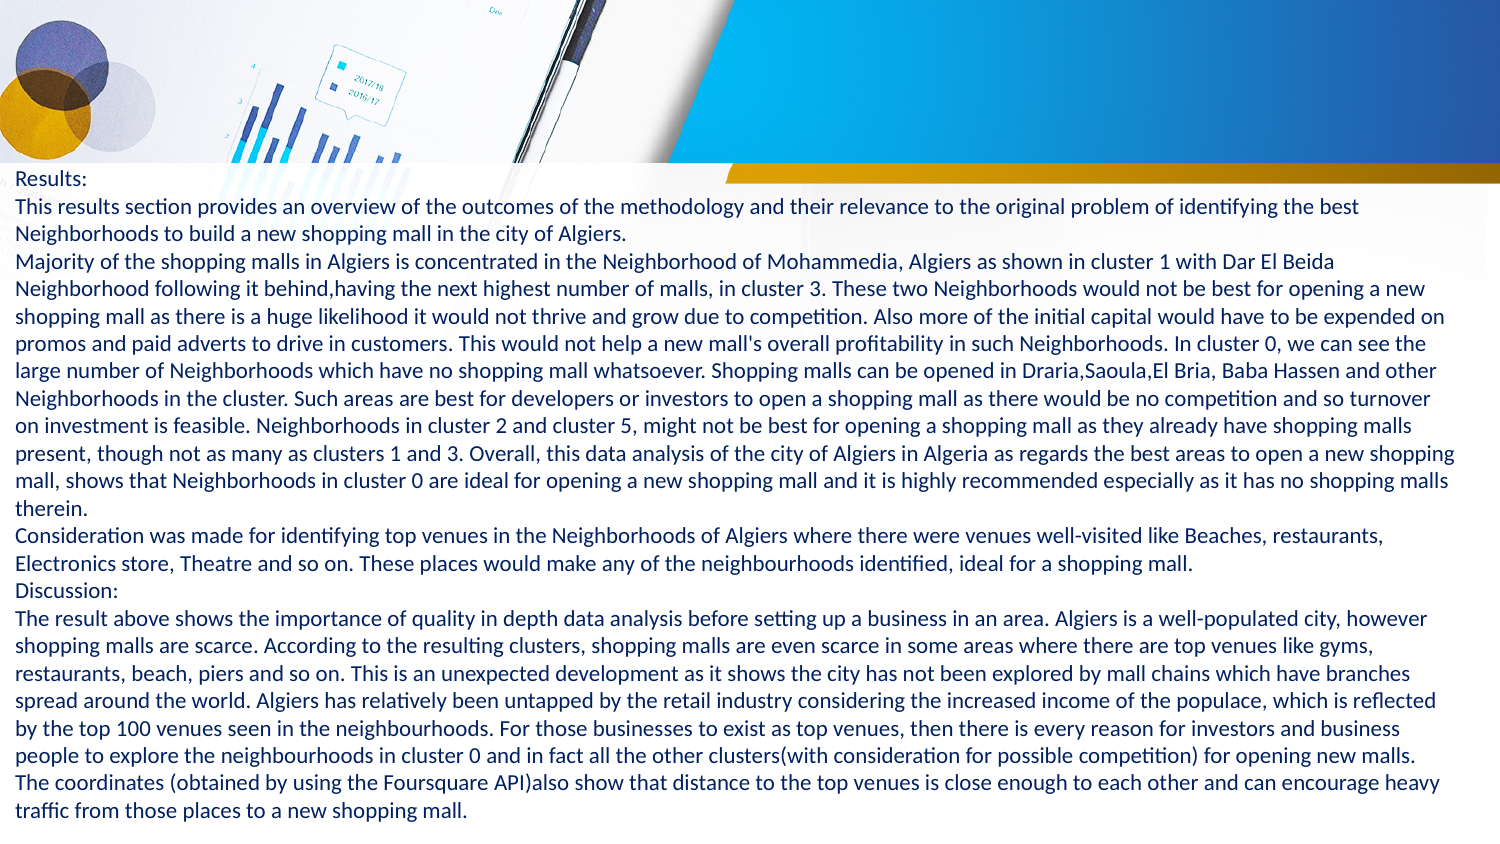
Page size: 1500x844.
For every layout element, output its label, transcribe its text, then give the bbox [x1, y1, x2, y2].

picture [1070, 0, 1500, 844]
text_box Results: This results section provides an overview of the outcomes of the methodology and their relevance to the original problem of identifying the best Neighborhoods to build a new shopping mall in the city of Algiers. Majority of the shopping malls in Algiers is concentrated in the Neighborhood of Mohammedia, Algiers as shown in cluster 1 with Dar El Beida Neighborhood following it behind,having the next highest number of malls, in cluster 3. These two Neighborhoods would not be best for opening a new shopping mall as there is a huge likelihood it would not thrive and grow due to competition. Also more of the initial capital would have to be expended on promos and paid adverts to drive in customers. This would not help a new mall's overall profitability in such Neighborhoods. In cluster 0, we can see the large number of Neighborhoods which have no shopping mall whatsoever. Shopping malls can be opened in Draria,Saoula,El Bria, Baba Hassen and other Neighborhoods in the cluster. Such areas are best for developers or investors to open a shopping mall as there would be no competition and so turnover on investment is feasible. Neighborhoods in cluster 2 and cluster 5, might not be best for opening a shopping mall as they already have shopping malls present, though not as many as clusters 1 and 3. Overall, this data analysis of the city of Algiers in Algeria as regards the best areas to open a new shopping mall, shows that Neighborhoods in cluster 0 are ideal for opening a new shopping mall and it is highly recommended especially as it has no shopping malls therein. Consideration was made for identifying top venues in the Neighborhoods of Algiers where there were venues well-visited like Beaches, restaurants, Electronics store, Theatre and so on. These places would make any of the neighbourhoods identified, ideal for a shopping mall. Discussion: The result above shows the importance of quality in depth data analysis before setting up a business in an area. Algiers is a well-populated city, however shopping malls are scarce. According to the resulting clusters, shopping malls are even scarce in some areas where there are top venues like gyms, restaurants, beach, piers and so on. This is an unexpected development as it shows the city has not been explored by mall chains which have branches spread around the world. Algiers has relatively been untapped by the retail industry considering the increased income of the populace, which is reflected by the top 100 venues seen in the neighbourhoods. For those businesses to exist as top venues, then there is every reason for investors and business people to explore the neighbourhoods in cluster 0 and in fact all the other clusters(with consideration for possible competition) for opening new malls. The coordinates (obtained by using the Foursquare API)also show that distance to the top venues is close enough to each other and can encourage heavy traffic from those places to a new shopping mall. [0, 156, 1477, 844]
picture [0, 0, 734, 156]
